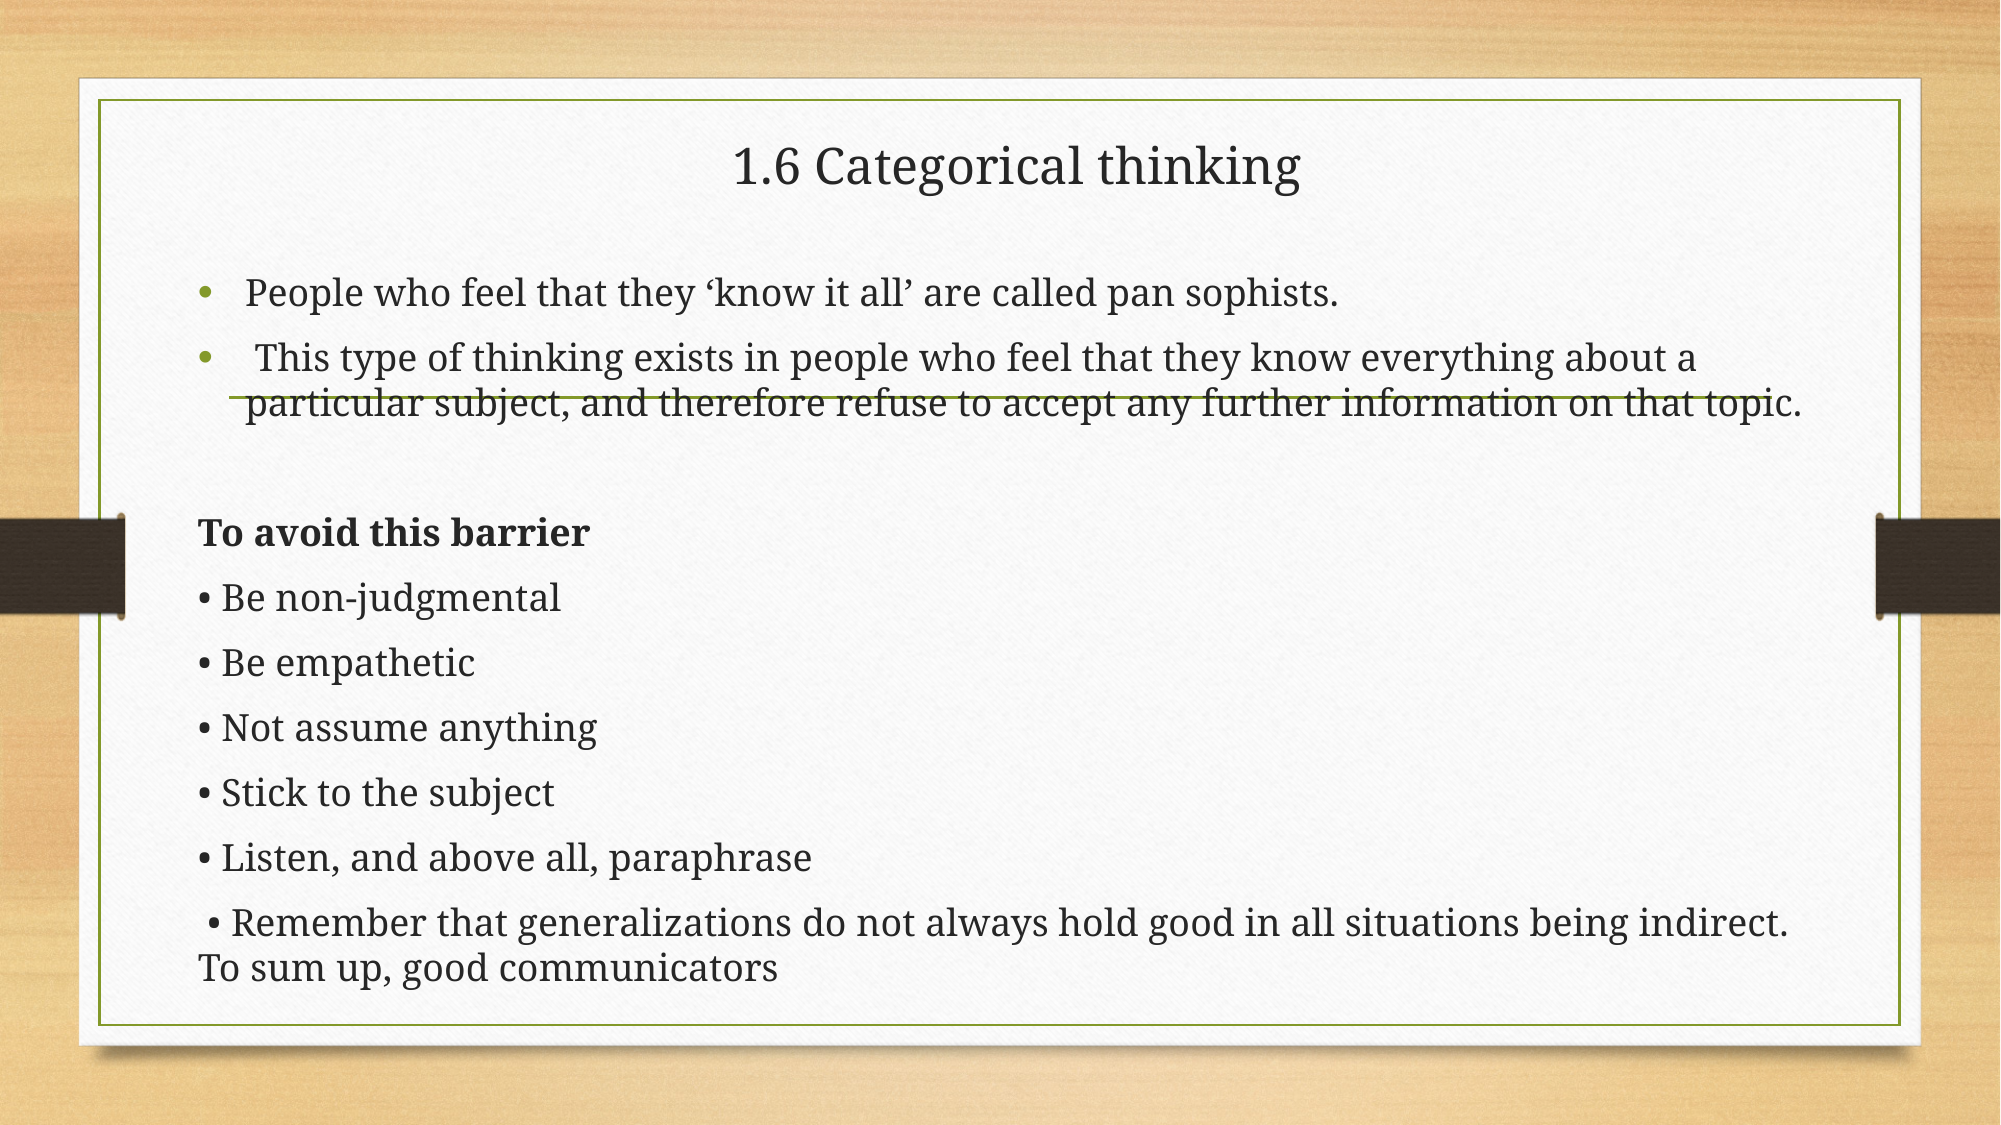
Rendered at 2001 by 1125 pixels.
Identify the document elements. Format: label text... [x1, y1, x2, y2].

list People who feel that they ‘know it all’ are called pan sophists. This type of thinking exists in people who feel that they know everything about a particular subject, and therefore refuse to accept any further information on that topic. To avoid this barrier • Be non-judgmental • Be empathetic • Not assume anything • Stick to the subject • Listen, and above all, paraphrase • Remember that generalizations do not always hold good in all situations being indirect. To sum up, good communicators [183, 201, 1851, 1030]
picture [0, 0, 2001, 1125]
title 1.6 Categorical thinking [183, 125, 1851, 201]
